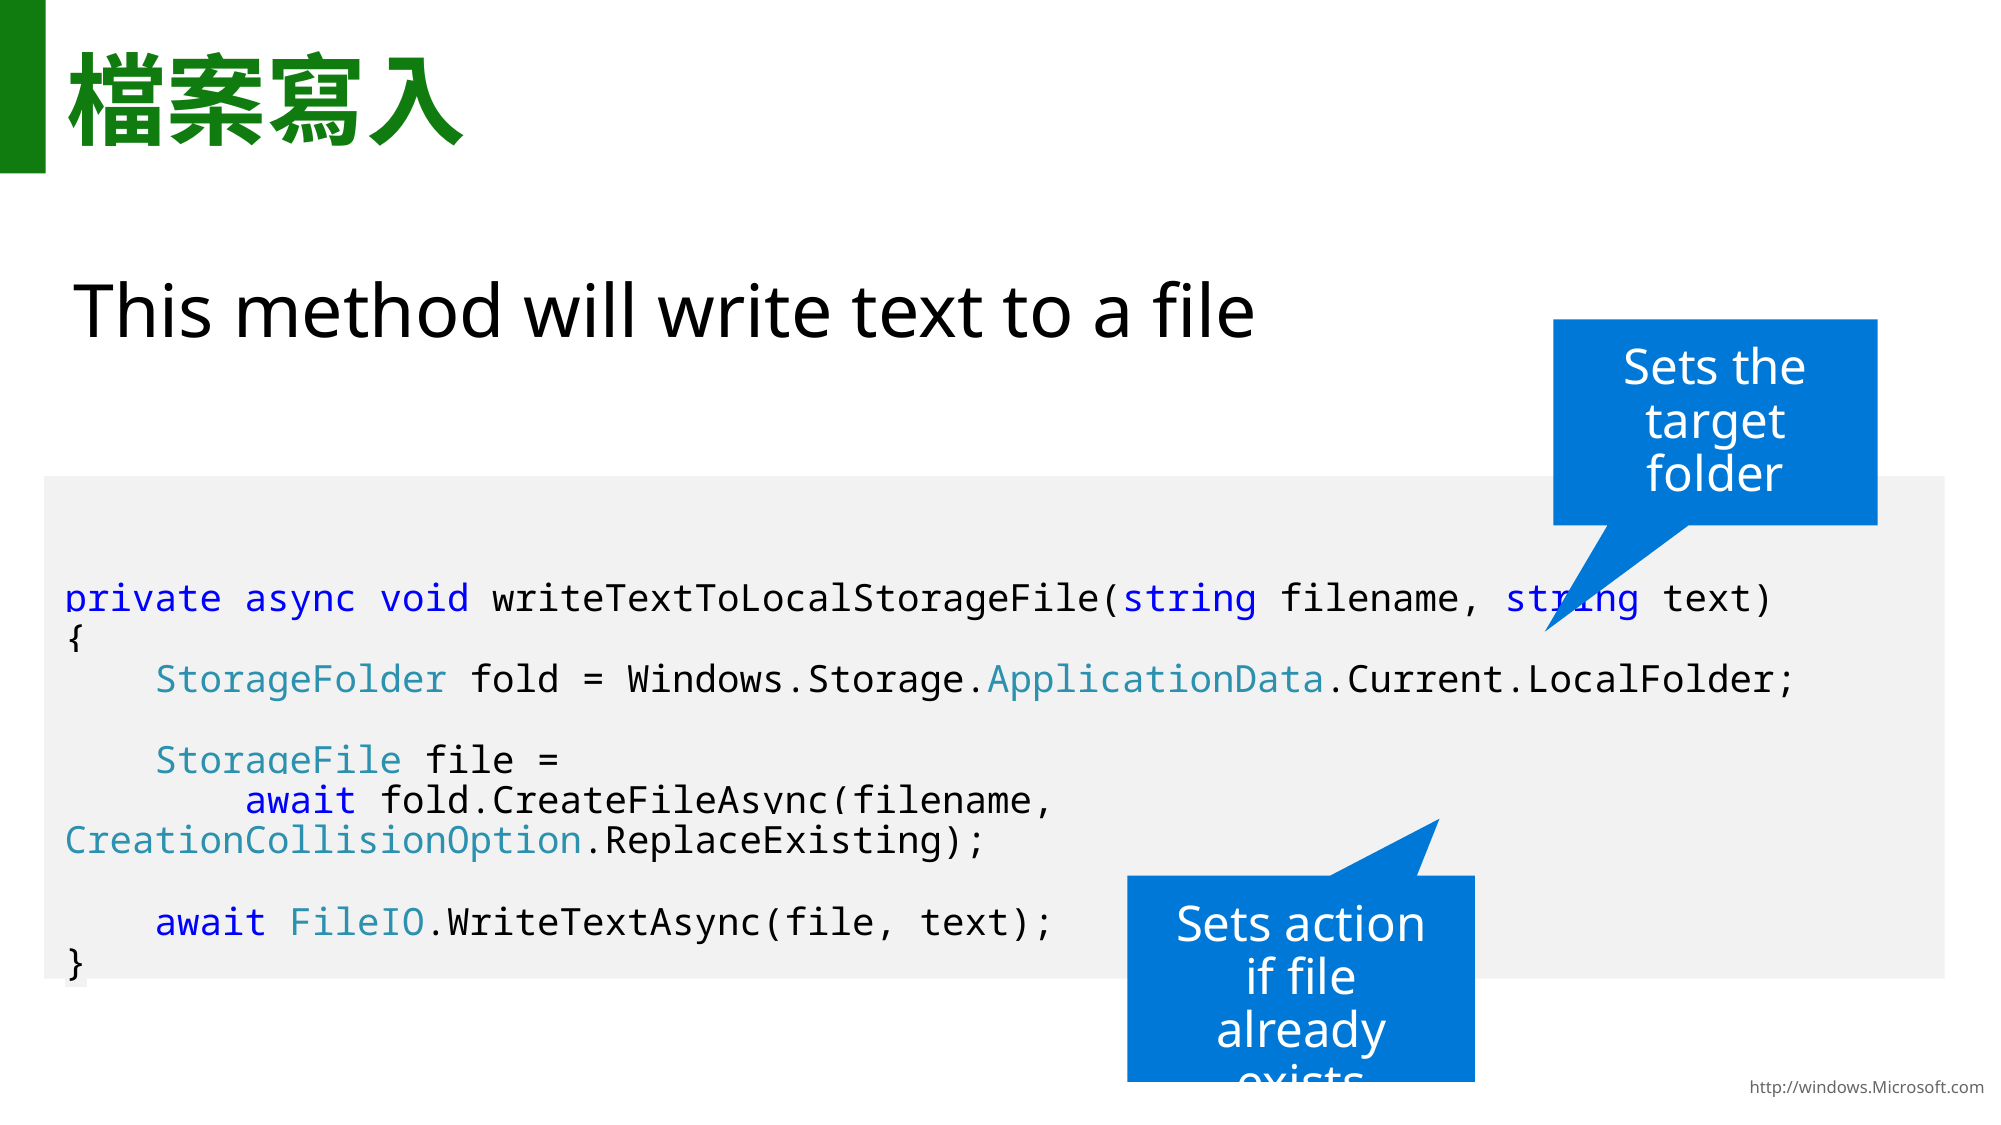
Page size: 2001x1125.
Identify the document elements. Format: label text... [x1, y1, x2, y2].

list private async void writeTextToLocalStorageFile(string filename, string text) { StorageFolder fold = Windows.Storage.ApplicationData.Current.LocalFolder; StorageFile file = await fold.CreateFileAsync(filename, CreationCollisionOption.ReplaceExisting); await FileIO.WriteTextAsync(file, text); } [42, 197, 2000, 1125]
title 檔案寫入 [44, 33, 1956, 191]
text_box Sets action if file already exists [1126, 817, 1476, 1083]
text_box Sets the target folder [1544, 318, 1879, 633]
text_box This method will write text to a file [44, 191, 1956, 377]
